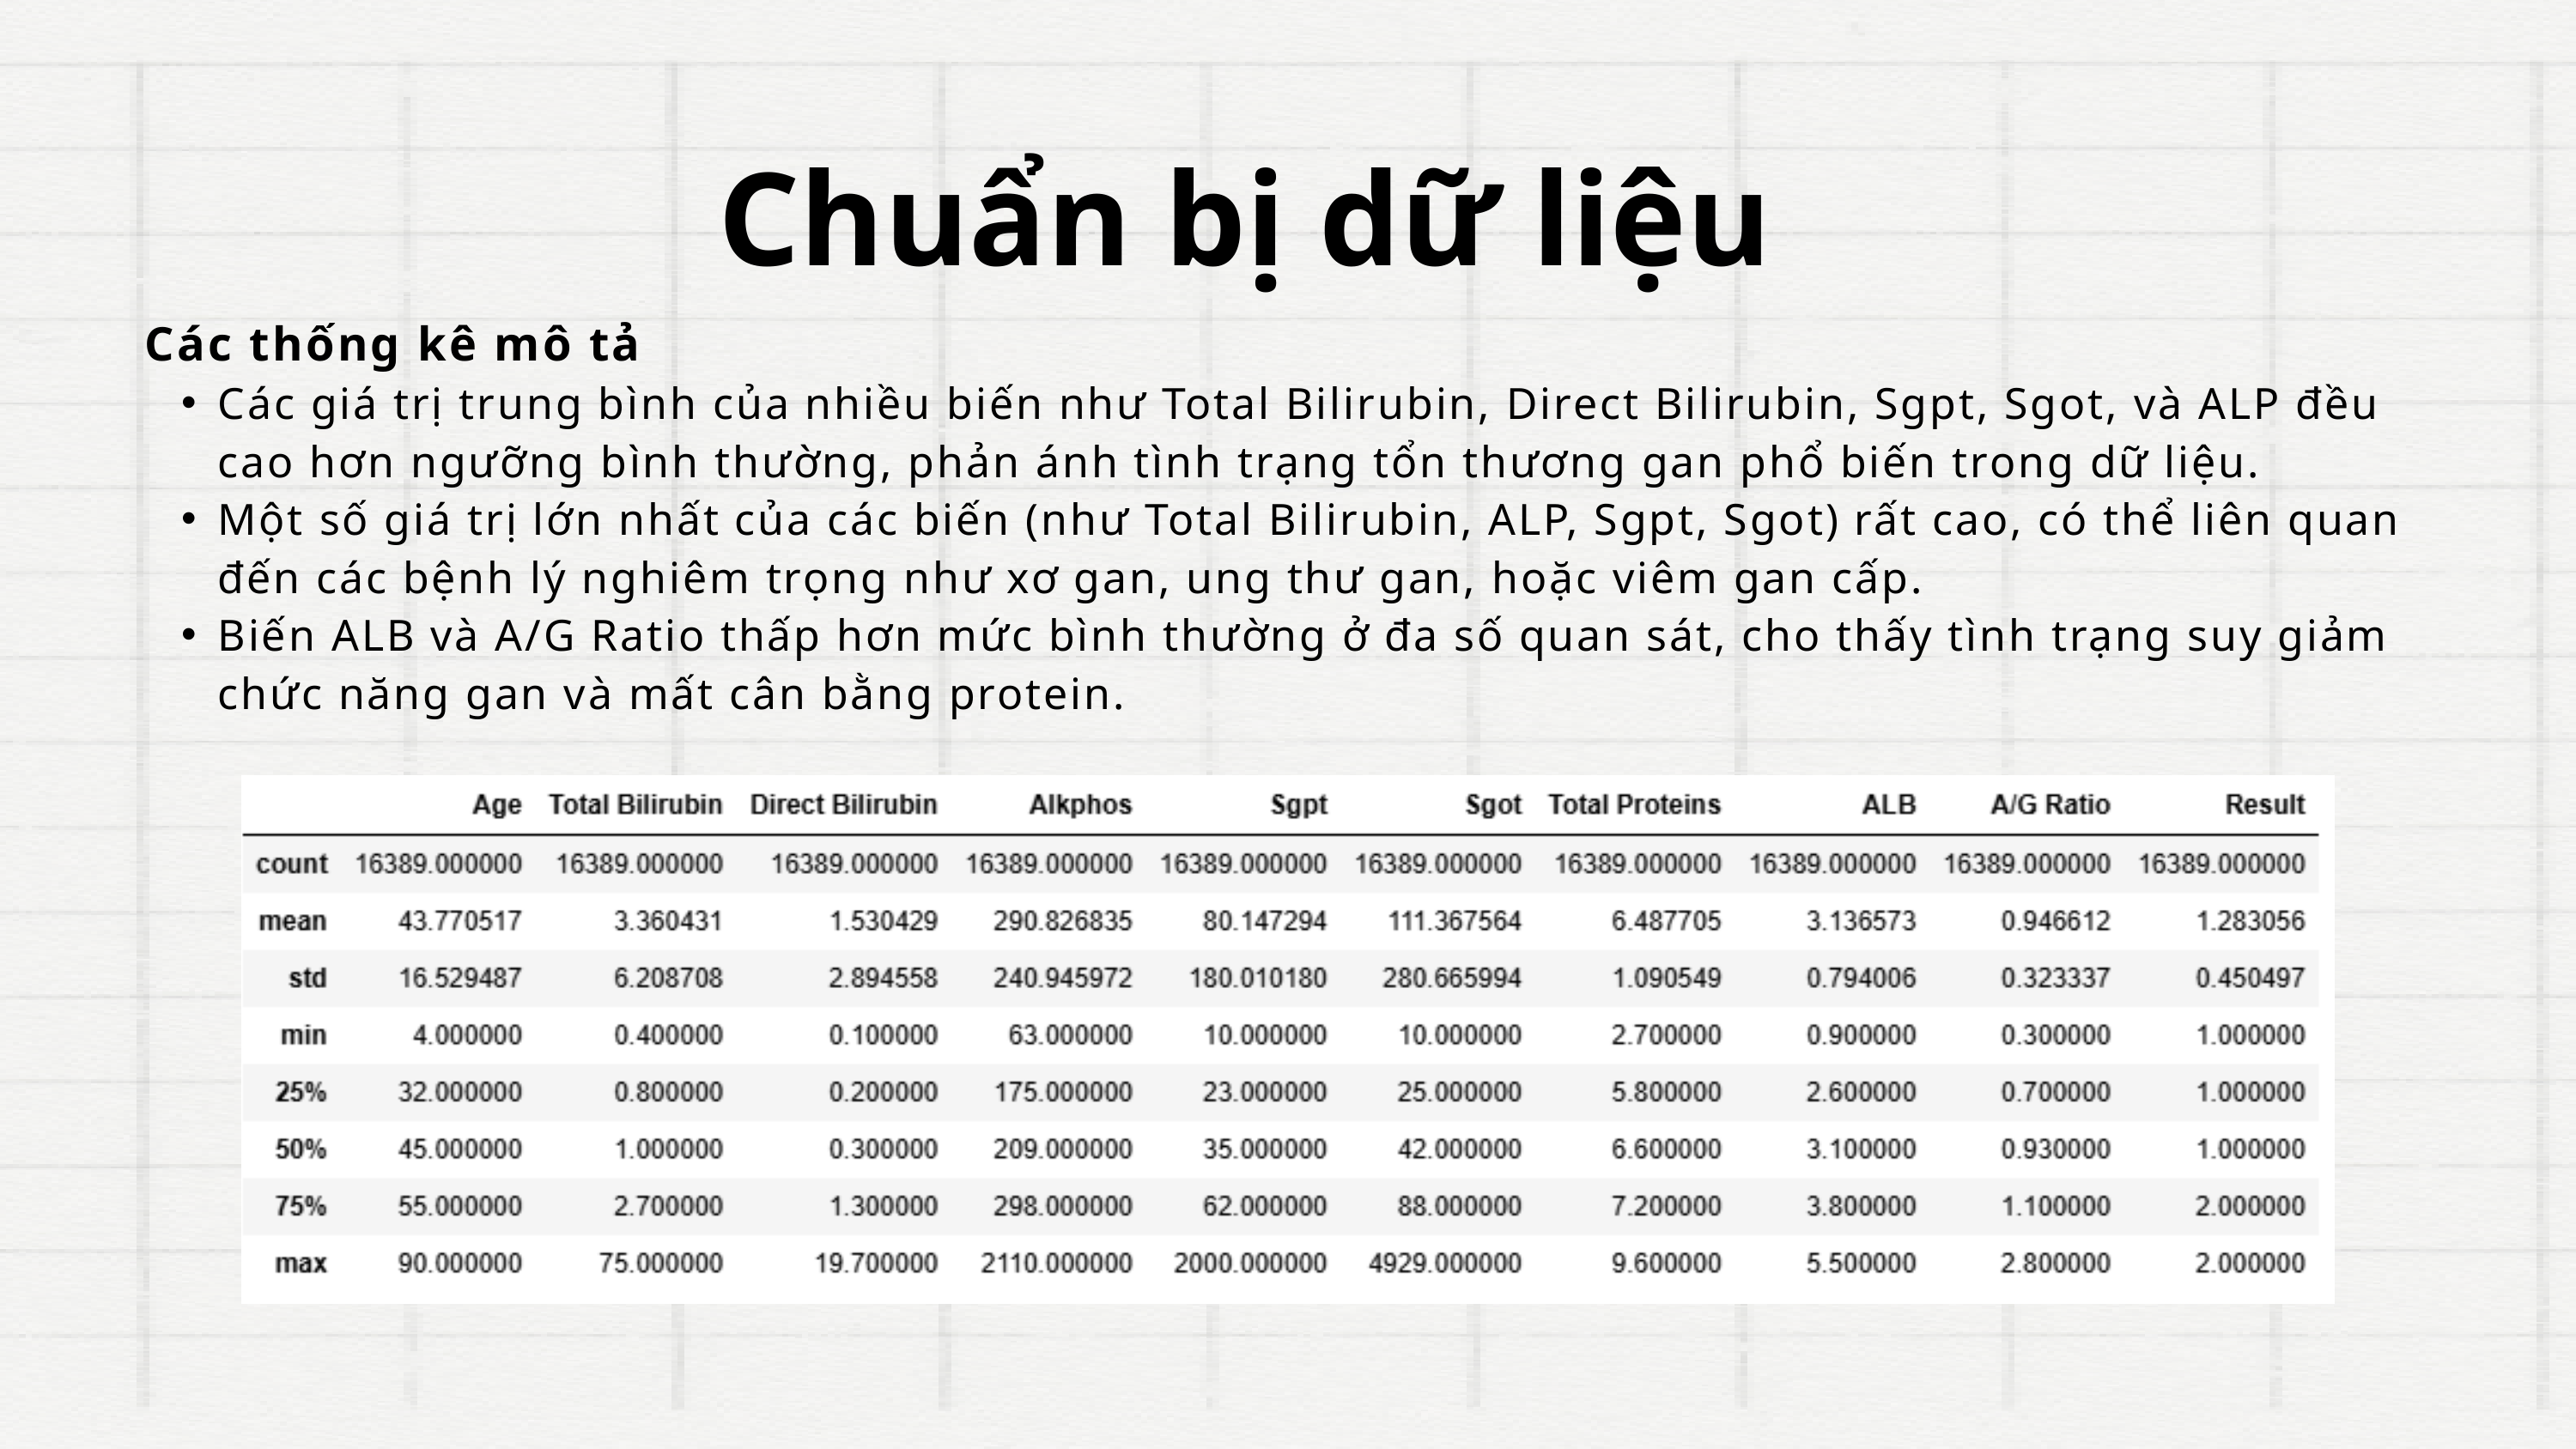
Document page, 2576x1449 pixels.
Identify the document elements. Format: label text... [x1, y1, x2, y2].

text_box [0, 0, 2576, 1449]
text_box [241, 779, 2336, 1304]
text_box Chuẩn bị dữ liệu [718, 166, 1858, 292]
text_box Các thống kê mô tả Các giá trị trung bình của nhiều biến như Total Bilirubin, Direct Bilirubin, Sgpt, Sgot, và ALP đều cao hơn ngưỡng bình thường, phản ánh tình trạng tổn thương gan phổ biến trong dữ liệu. Một số giá trị lớn nhất của các biến (như Total Bilirubin, ALP, Sgpt, Sgot) rất cao, có thể liên quan đến các bệnh lý nghiêm trọng như xơ gan, ung thư gan, hoặc viêm gan cấp. Biến ALB và A/G Ratio thấp hơn mức bình thường ở đa số quan sát, cho thấy tình trạng suy giảm chức năng gan và mất cân bằng protein. [144, 306, 2432, 779]
